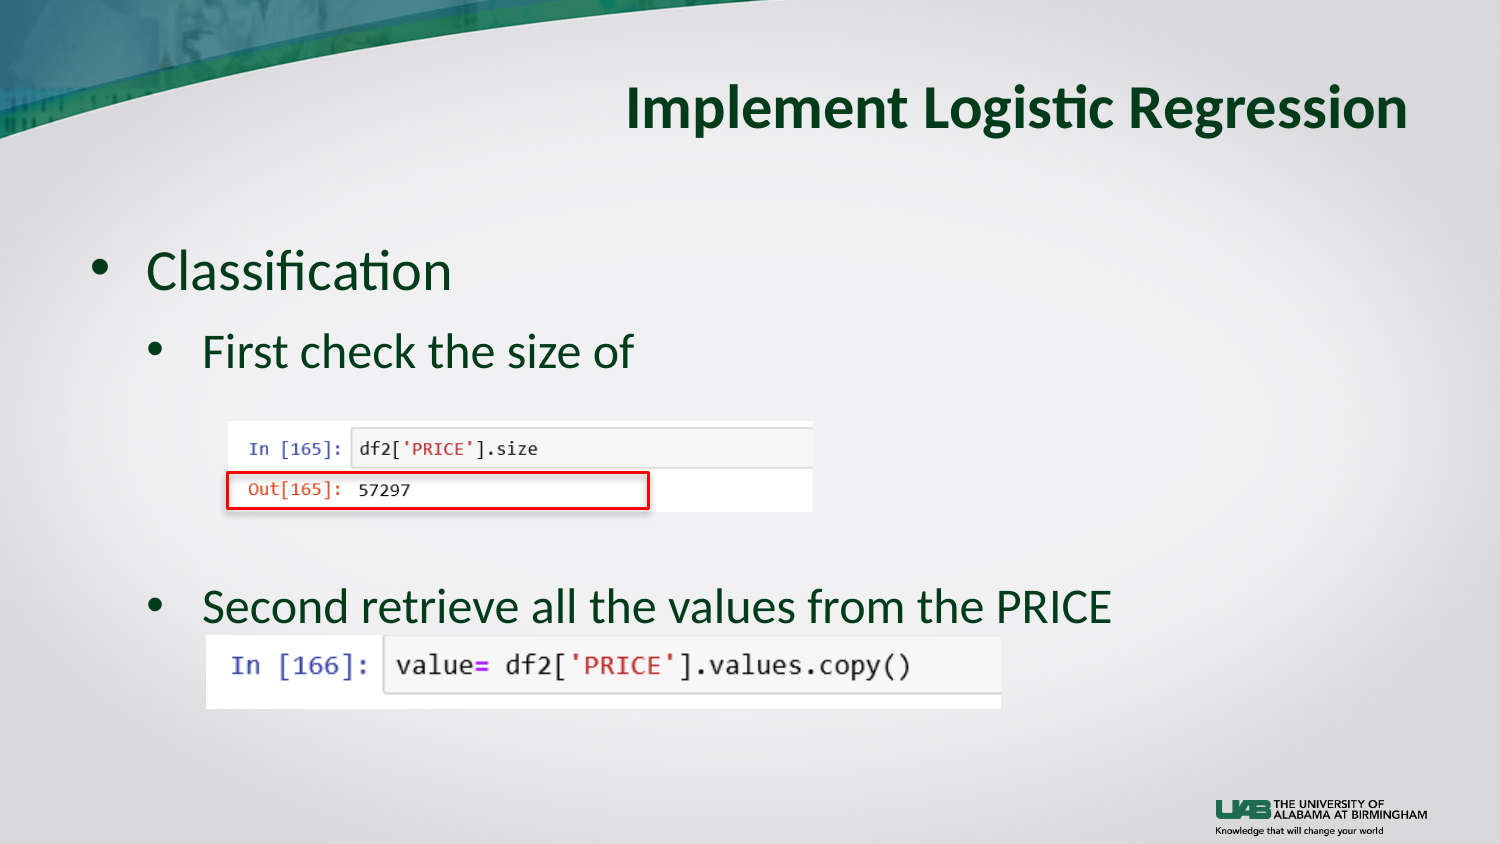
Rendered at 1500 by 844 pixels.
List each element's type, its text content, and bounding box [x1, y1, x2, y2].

list Classification First check the size of Second retrieve all the values from the PRICE [75, 224, 1425, 313]
picture [0, 0, 1500, 844]
title Implement Logistic Regression [166, 58, 1425, 209]
